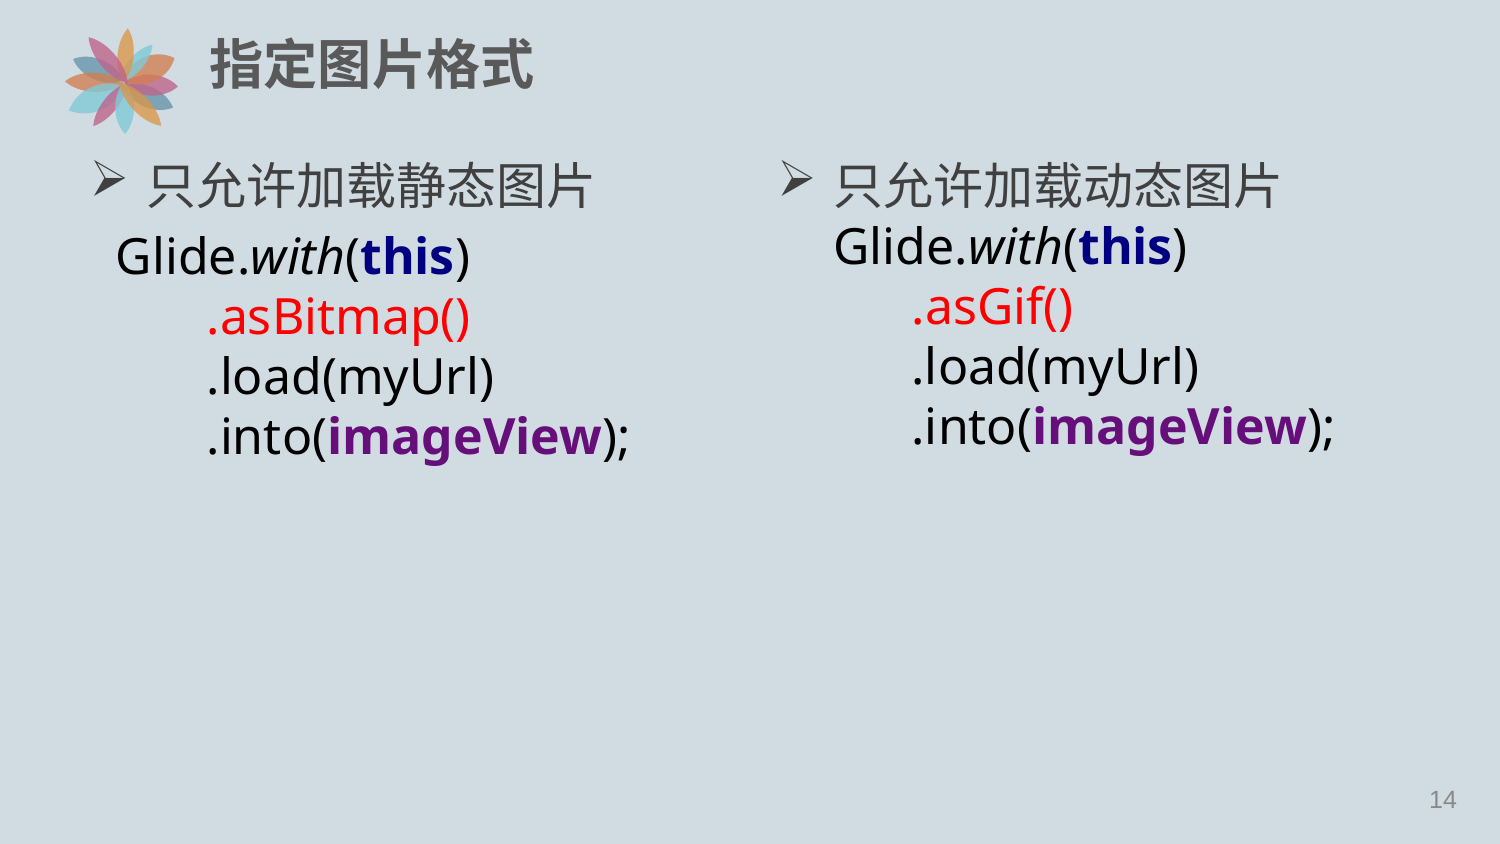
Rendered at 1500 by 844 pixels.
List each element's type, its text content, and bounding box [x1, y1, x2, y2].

list 只允许加载动态图片 Glide.with(this) .asGif() .load(myUrl) .into(imageView); [762, 147, 1425, 754]
title 指定图片格式 [194, 23, 1195, 122]
list 只允许加载静态图片 Glide.with(this) .asBitmap() .load(myUrl) .into(imageView); [75, 147, 738, 754]
slide_number 13 [1364, 776, 1473, 822]
